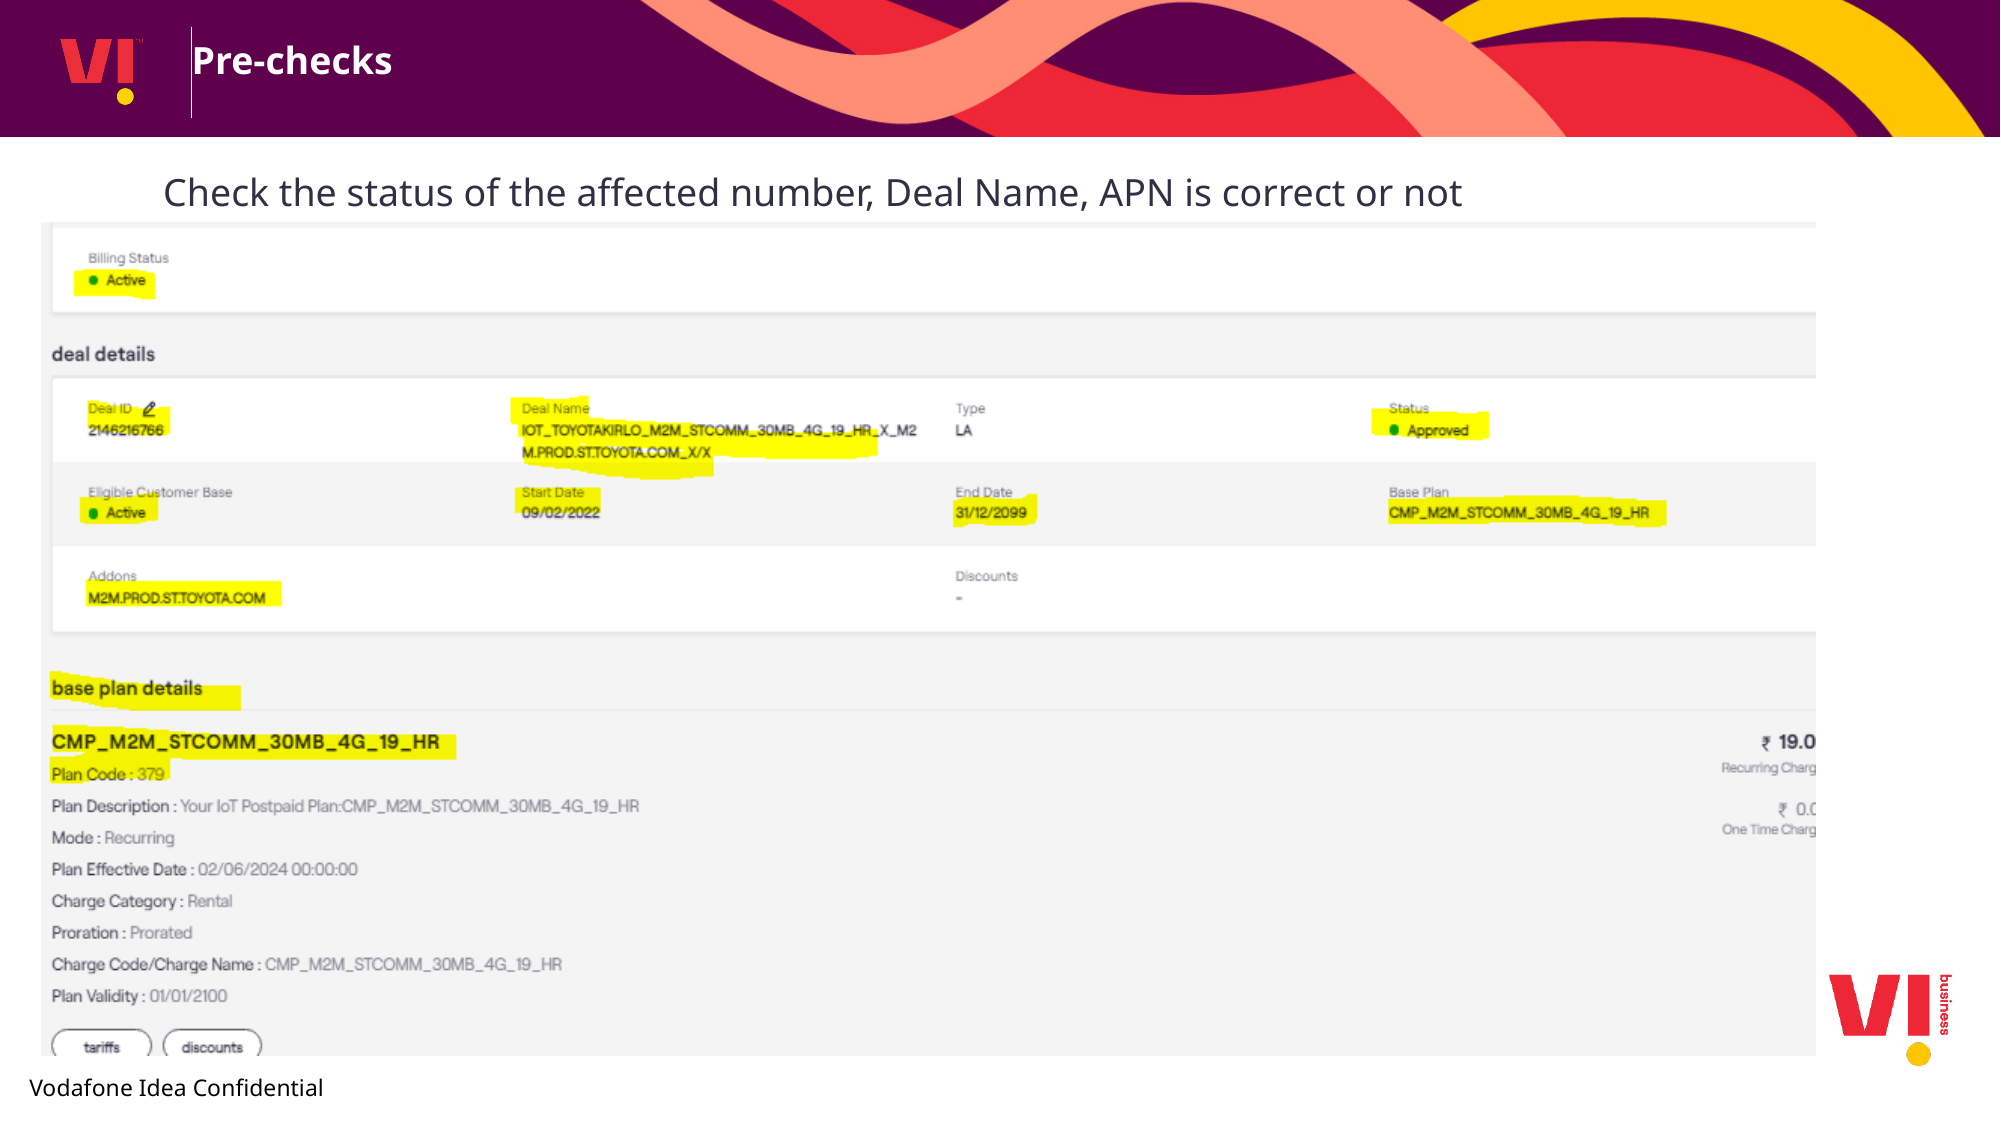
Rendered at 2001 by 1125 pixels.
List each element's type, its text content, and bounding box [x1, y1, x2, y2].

picture [0, 0, 2000, 137]
text_box Check the status of the affected number, Deal Name, APN is correct or not [148, 162, 1491, 222]
picture [41, 222, 1972, 1102]
text_box Pre-checks [176, 29, 408, 90]
